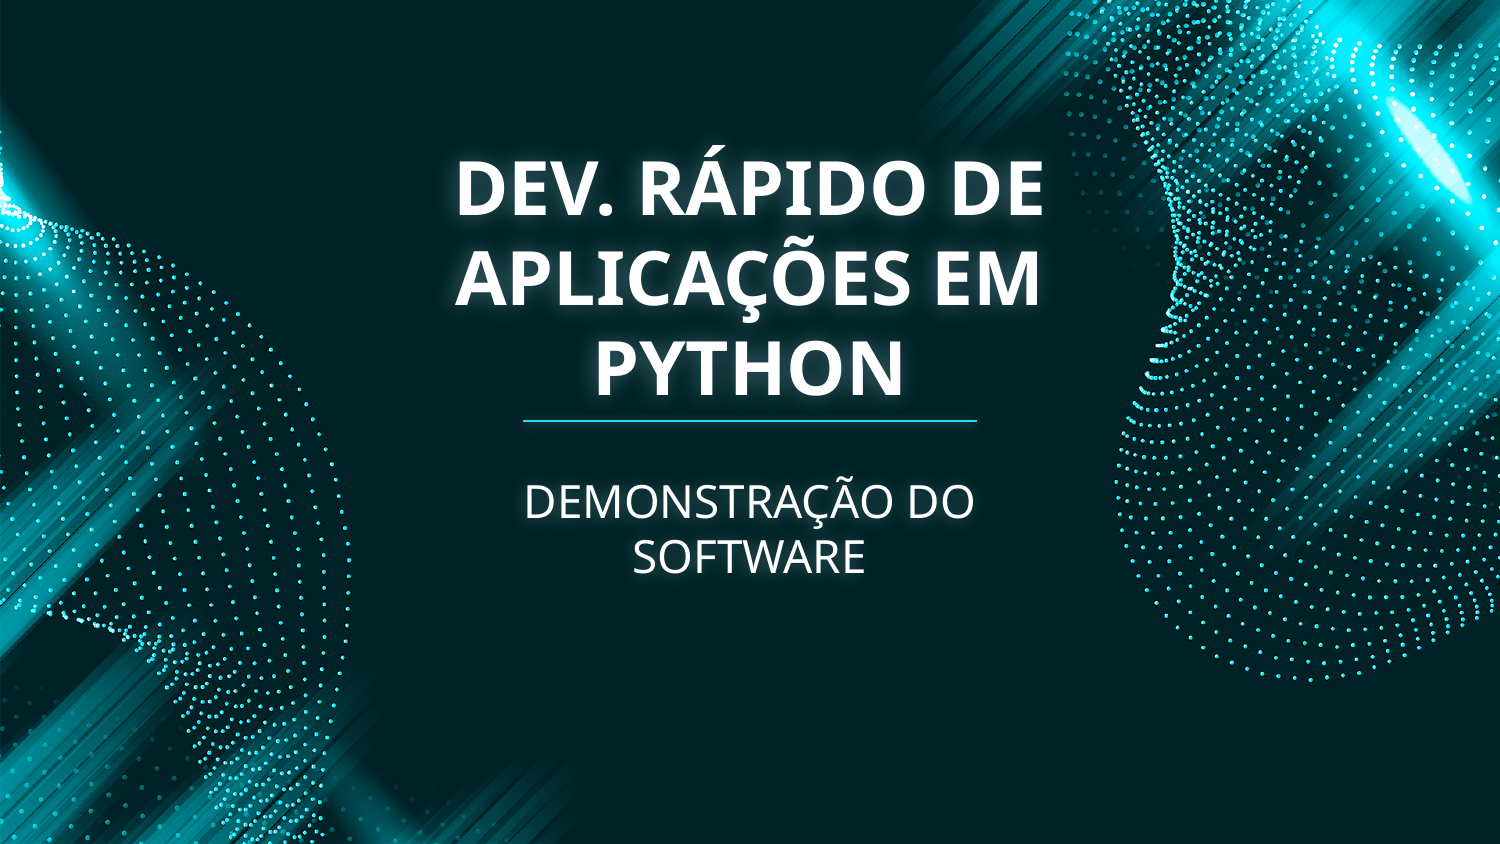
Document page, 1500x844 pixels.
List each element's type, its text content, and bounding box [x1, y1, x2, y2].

title DEMONSTRAÇÃO DO SOFTWARE [386, 521, 1114, 598]
title DEV. RÁPIDO DE APLICAÇÕES EM PYTHON [356, 319, 1144, 426]
picture [0, 0, 1500, 844]
